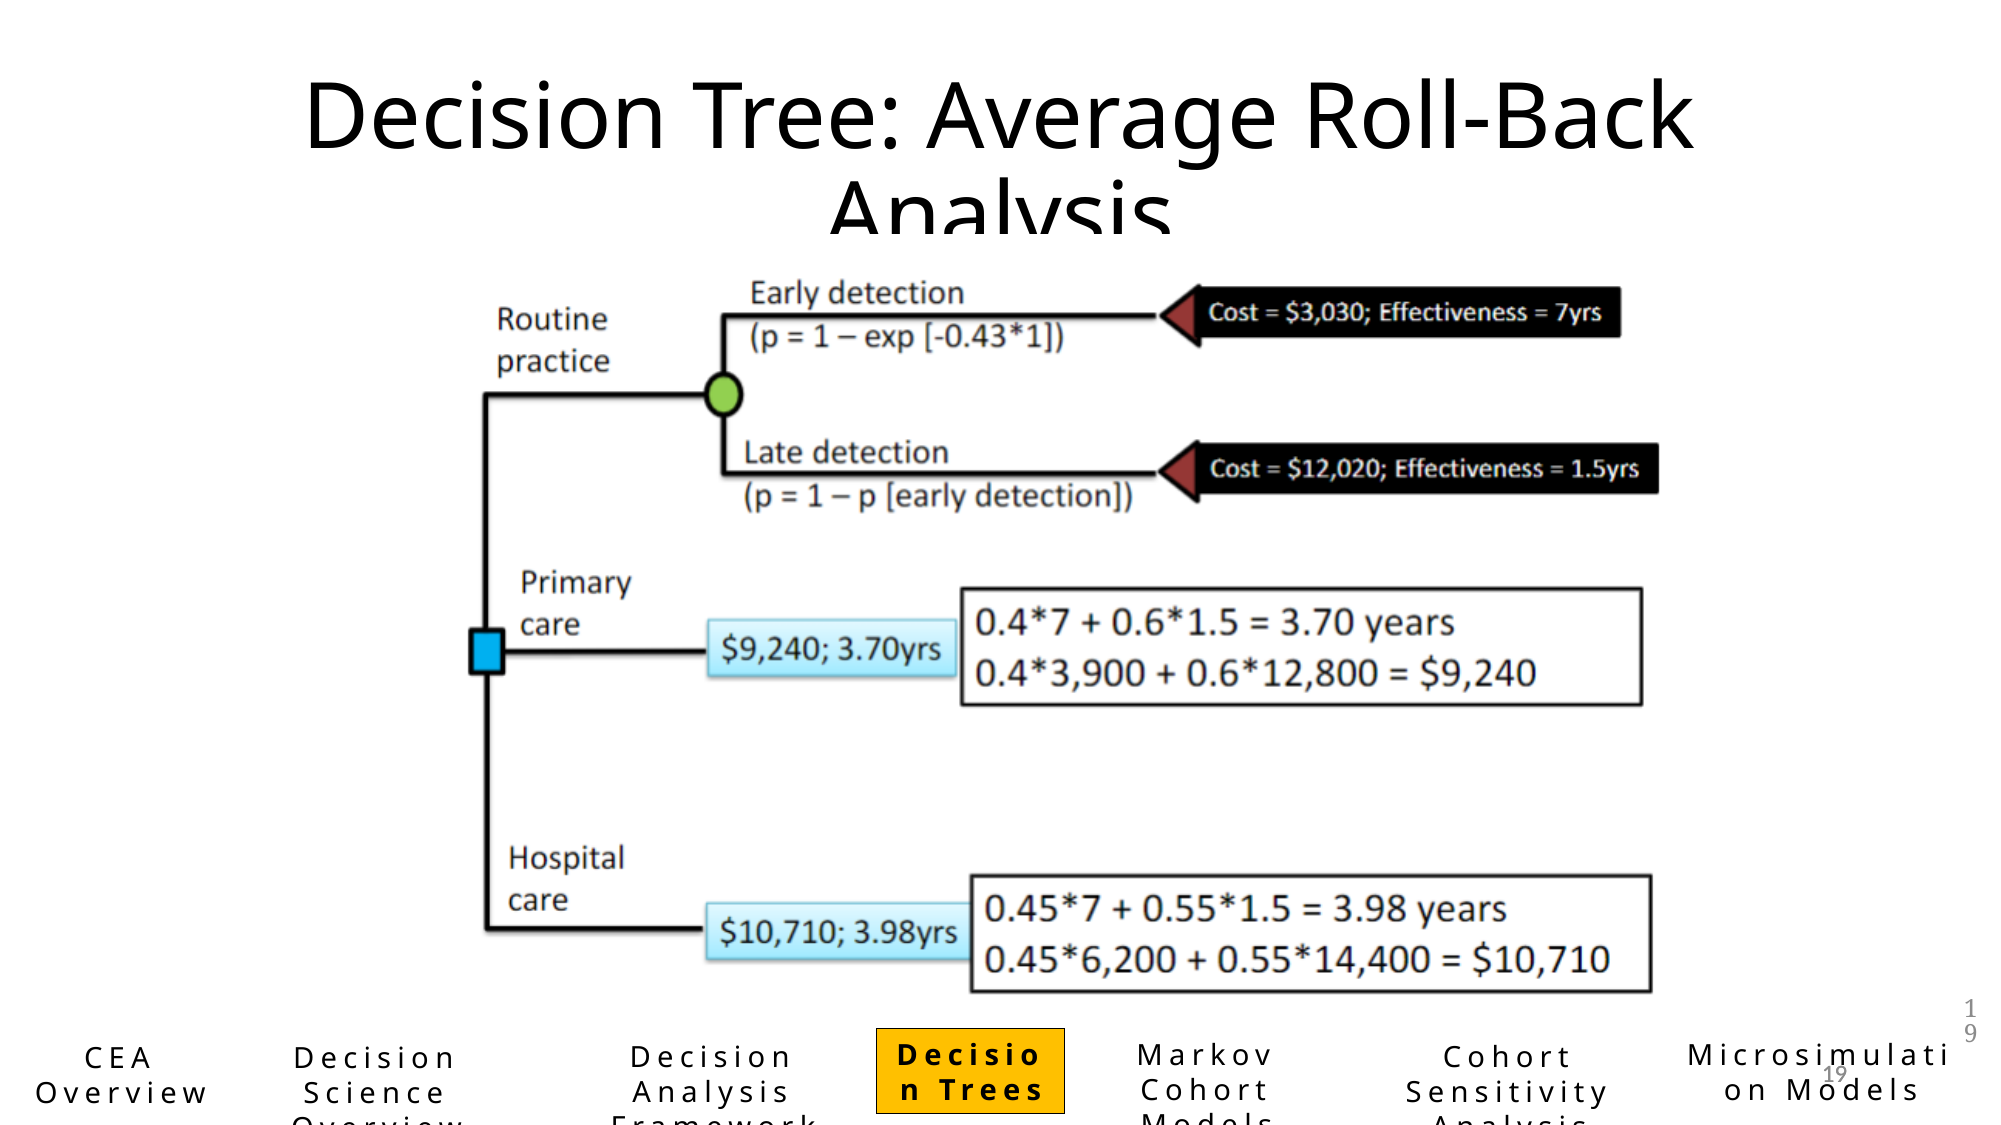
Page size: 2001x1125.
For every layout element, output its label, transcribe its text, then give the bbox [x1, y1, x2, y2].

title Decision Tree: Average Roll-Back Analysis [137, 59, 1863, 278]
text_box Markov Cohort Models [1067, 1028, 1345, 1125]
text_box Microsimulation Models [1666, 1028, 1975, 1114]
text_box Decision Analysis Framework [534, 1030, 892, 1125]
picture [456, 234, 1667, 999]
text_box Decision Trees [876, 1028, 1065, 1114]
text_box CEA Overview [2, 1031, 239, 1117]
text_box 19 [1948, 987, 2000, 1032]
text_box Decision Science Overview [221, 1032, 532, 1125]
text_box Cohort Sensitivity Analysis [1334, 1030, 1684, 1125]
